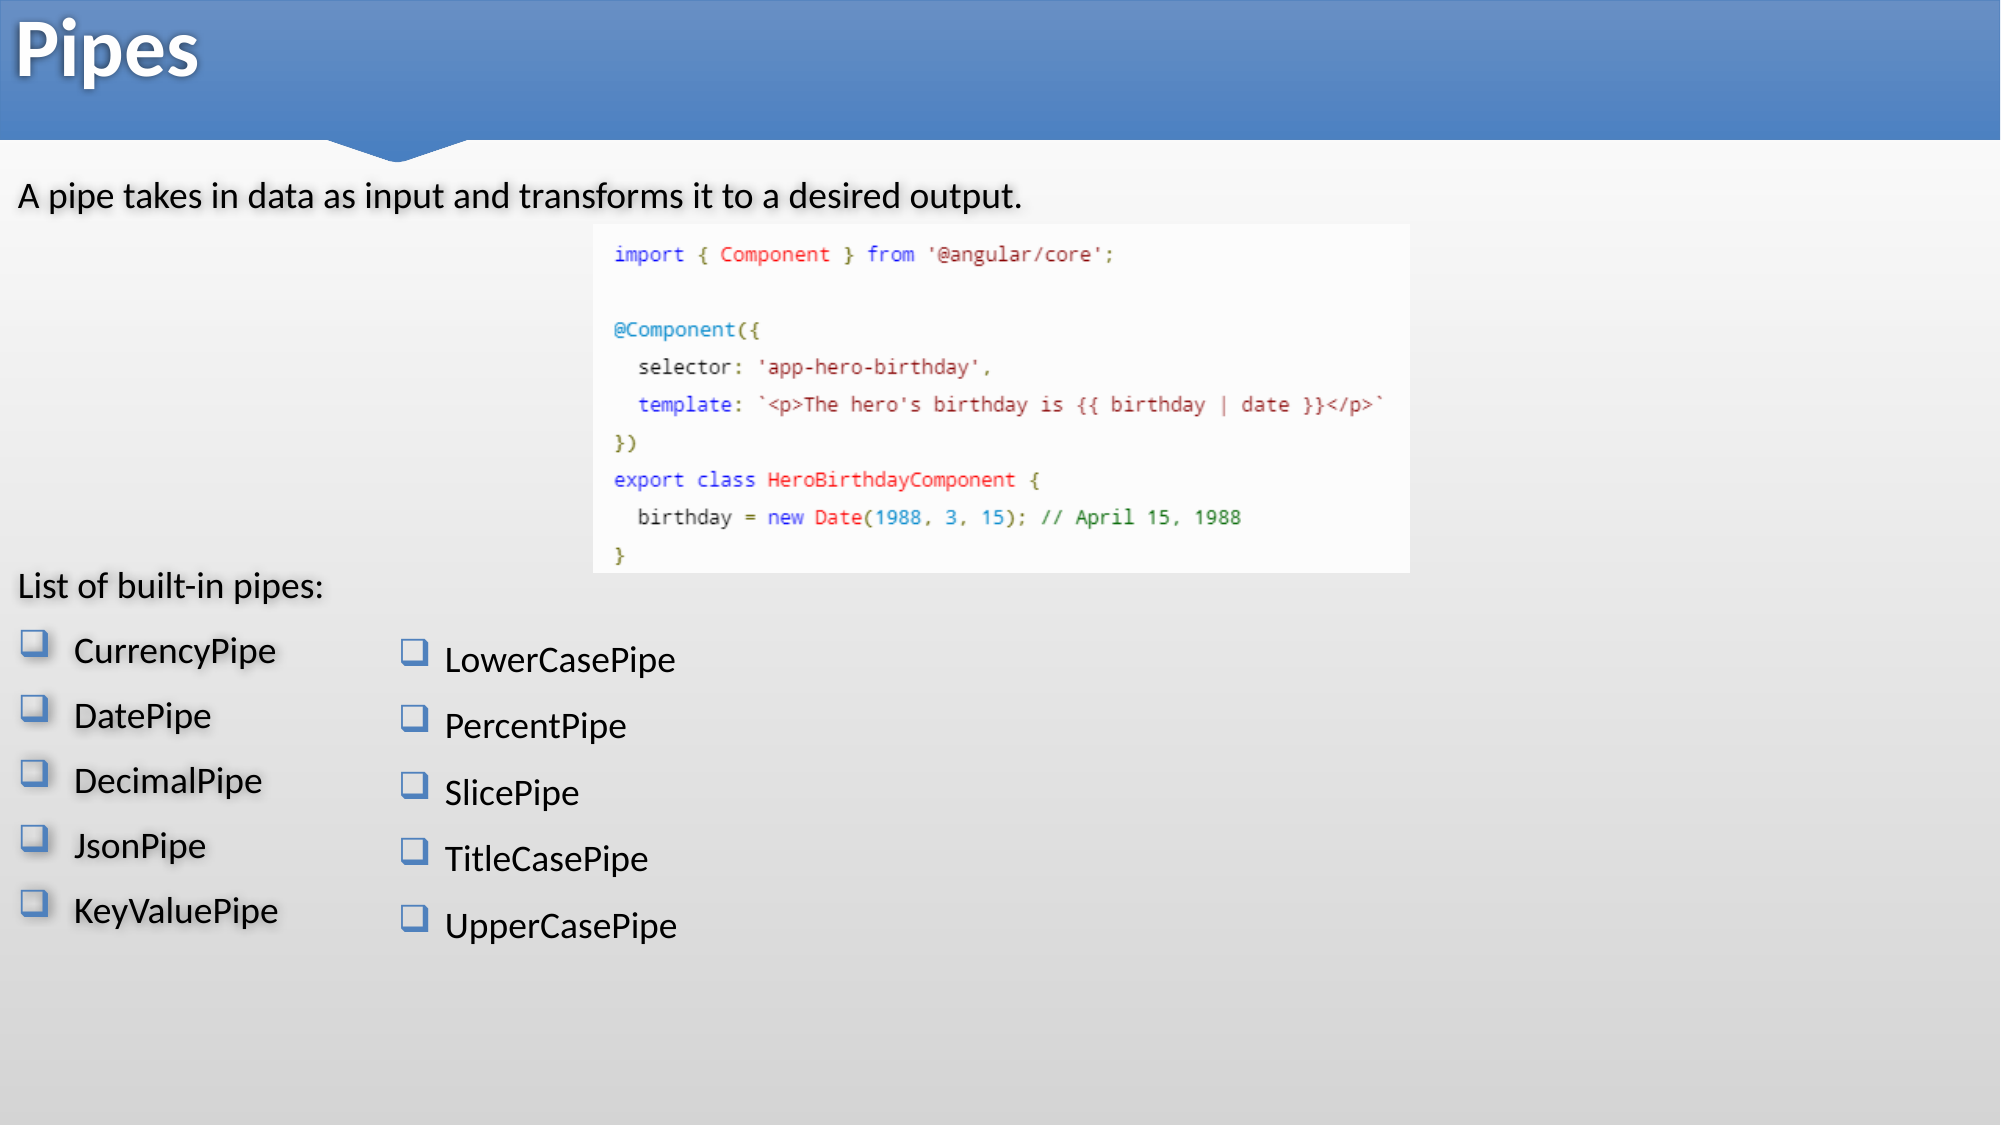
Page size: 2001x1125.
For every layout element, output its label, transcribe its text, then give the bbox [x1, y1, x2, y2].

title Pipes [0, 0, 1735, 101]
list A pipe takes in data as input and transforms it to a desired output. List of built-in pipes: CurrencyPipe DatePipe DecimalPipe JsonPipe KeyValuePipe [2, 163, 2000, 1125]
text_box LowerCasePipe PercentPipe SlicePipe TitleCasePipe UpperCasePipe [383, 627, 694, 1011]
picture [593, 224, 1410, 573]
